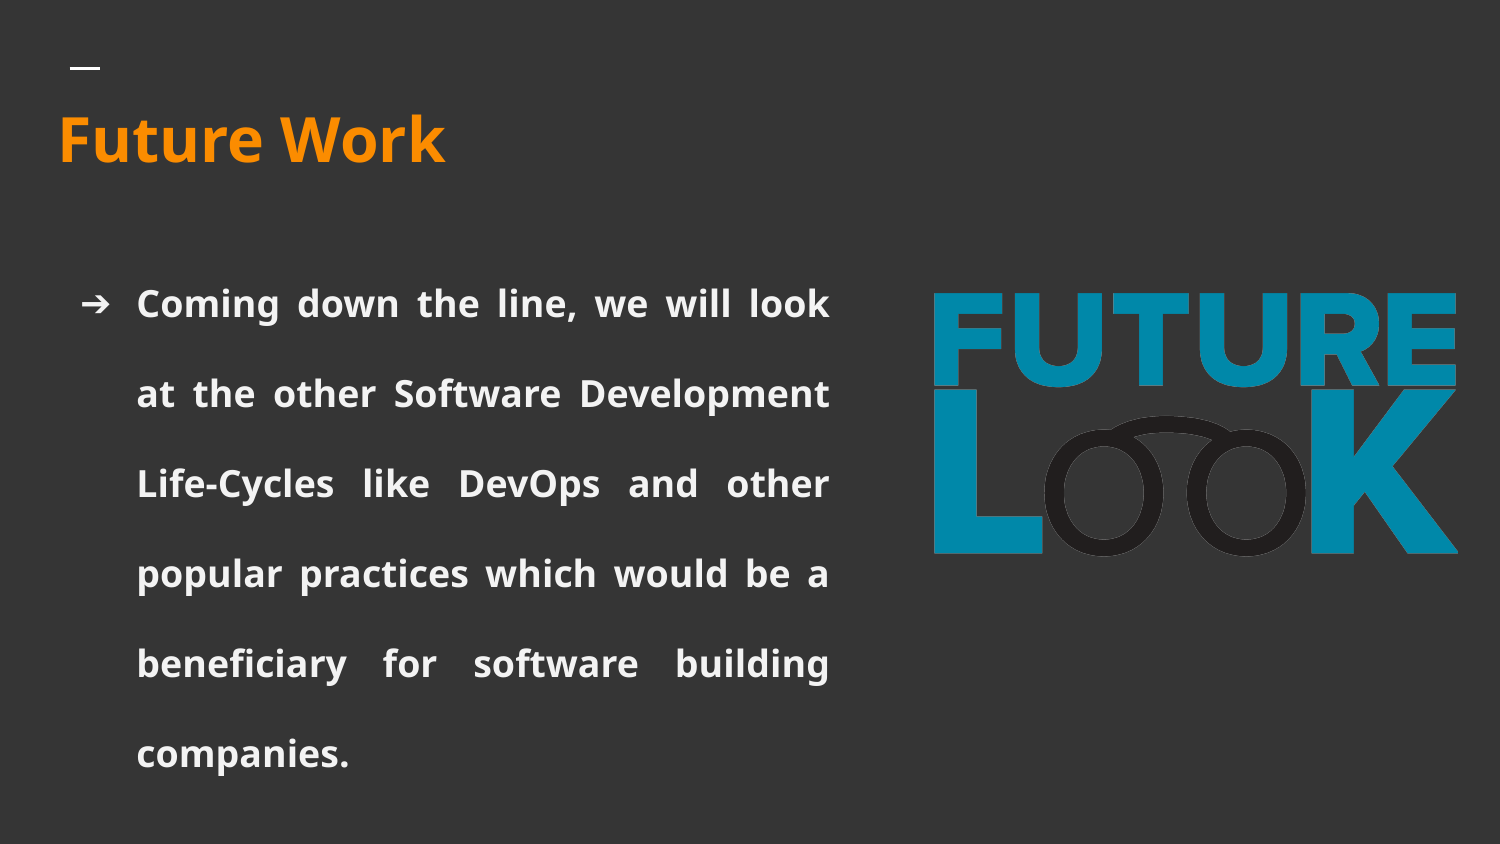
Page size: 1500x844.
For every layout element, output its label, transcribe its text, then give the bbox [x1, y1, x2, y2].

picture [929, 283, 1459, 560]
title Coming down the line, we will look at the other Software Development Life-Cycles like DevOps and other popular practices which would be a beneficiary for software building companies. [46, 219, 846, 777]
title Future Work [42, 84, 1458, 210]
